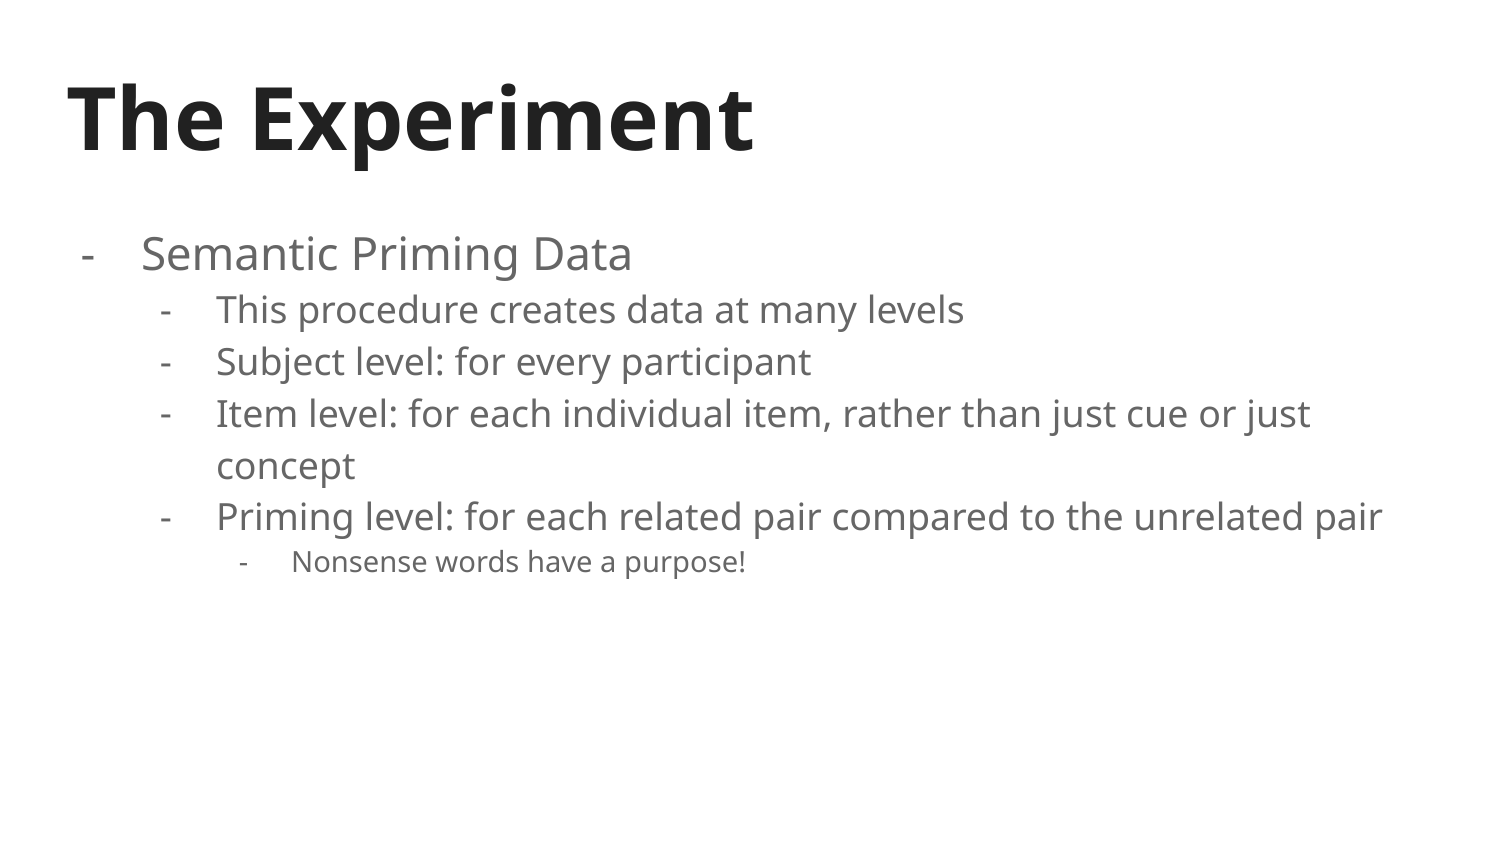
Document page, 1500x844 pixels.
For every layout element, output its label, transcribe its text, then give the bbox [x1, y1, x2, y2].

list Semantic Priming Data This procedure creates data at many levels Subject level: for every participant Item level: for each individual item, rather than just cue or just concept Priming level: for each related pair compared to the unrelated pair Nonsense words have a purpose! [51, 201, 1449, 750]
title The Experiment [51, 48, 1449, 180]
